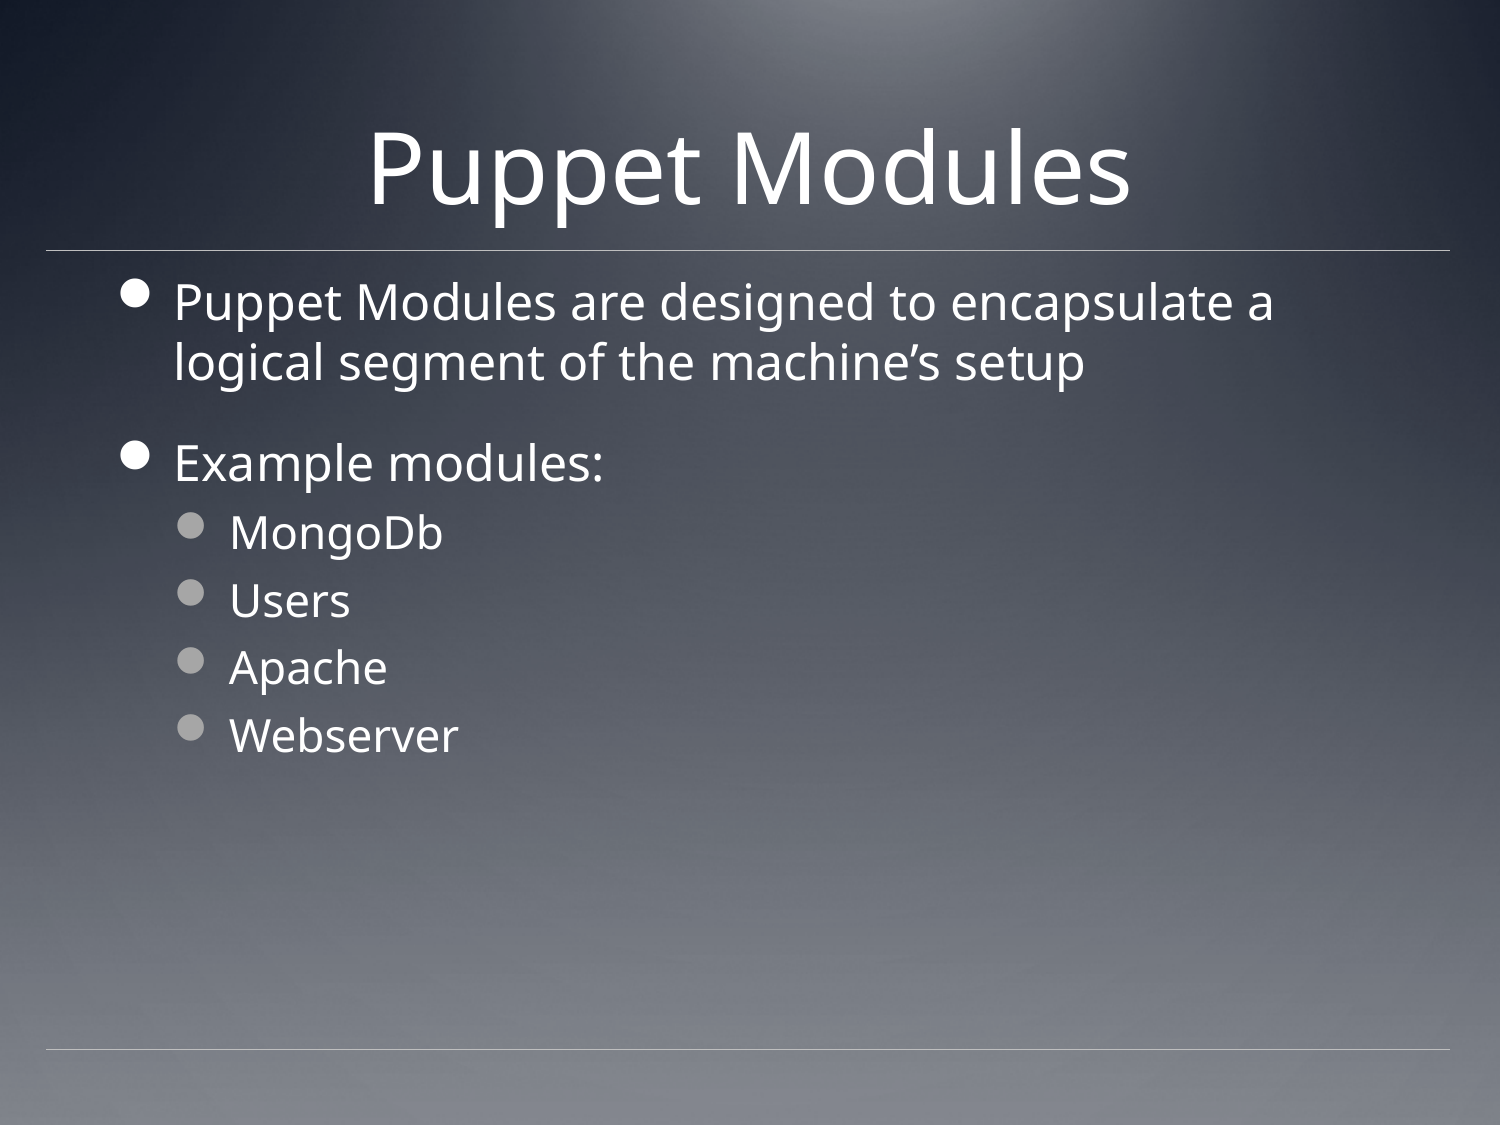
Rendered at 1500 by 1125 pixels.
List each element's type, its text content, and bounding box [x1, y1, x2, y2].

title Puppet Modules [105, 17, 1394, 233]
list Puppet Modules are designed to encapsulate a logical segment of the machine’s setup Example modules: MongoDb Users Apache Webserver [101, 262, 1394, 1024]
